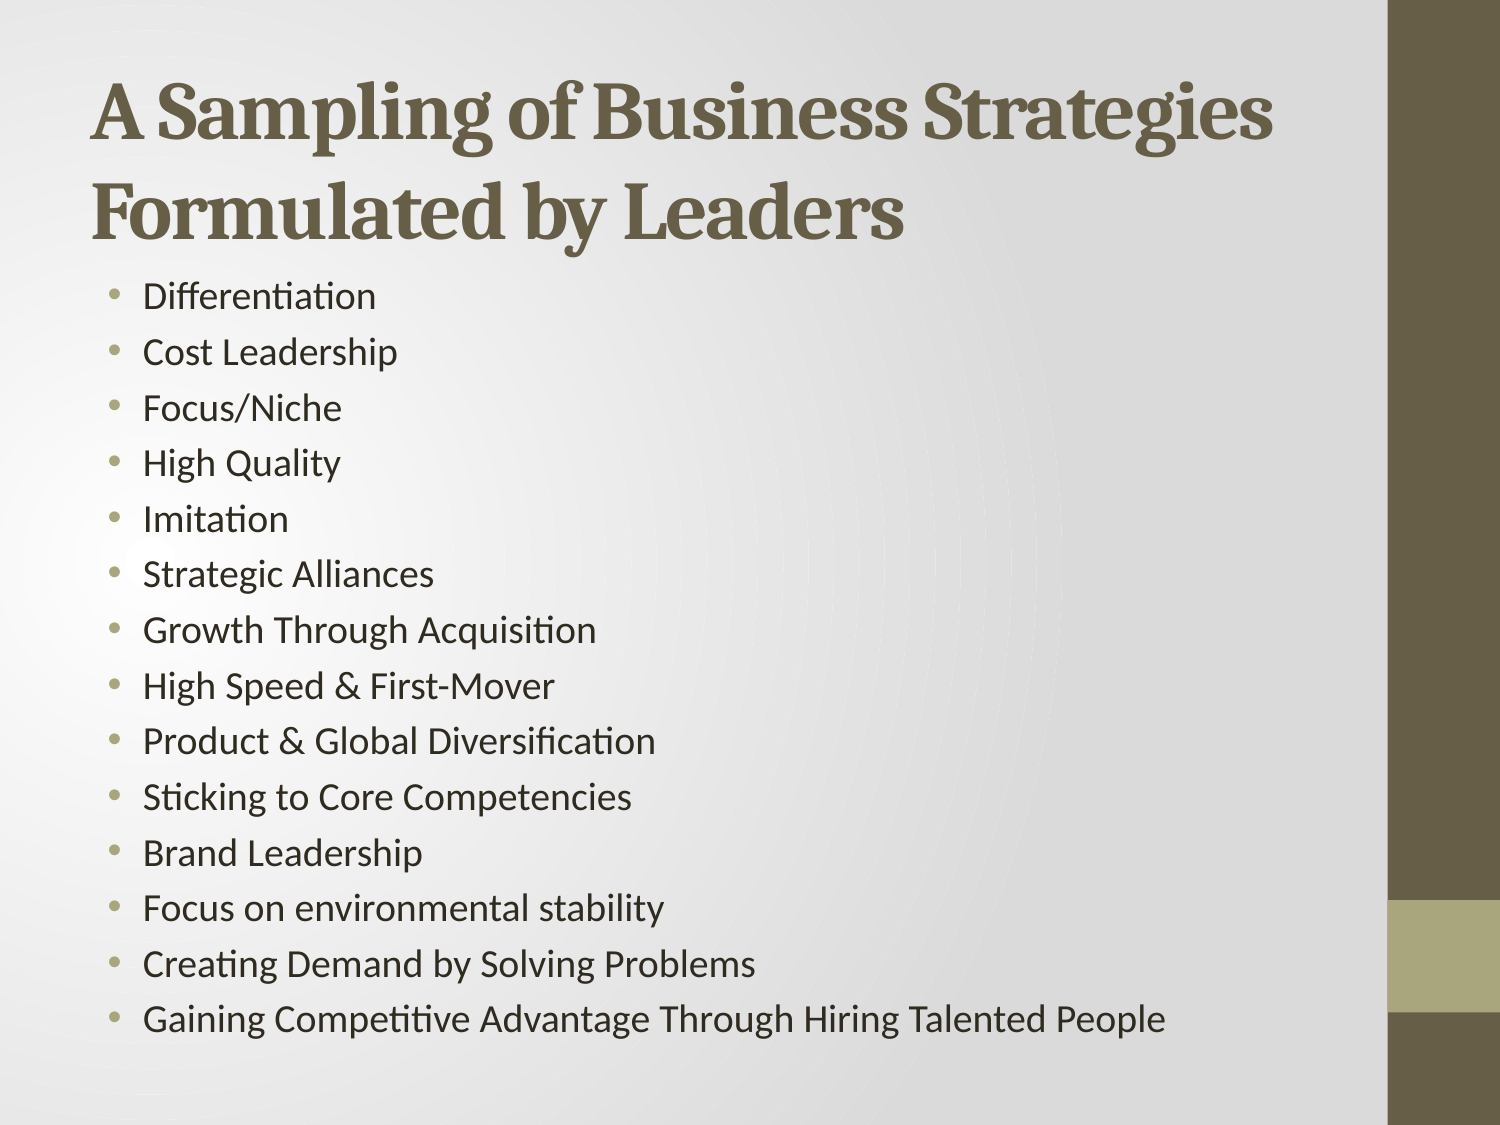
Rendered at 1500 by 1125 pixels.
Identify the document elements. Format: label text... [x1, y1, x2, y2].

list Differentiation Cost Leadership Focus/Niche High Quality Imitation Strategic Alliances Growth Through Acquisition High Speed & First-Mover Product & Global Diversification Sticking to Core Competencies Brand Leadership Focus on environmental stability Creating Demand by Solving Problems Gaining Competitive Advantage Through Hiring Talented People [75, 262, 1325, 1050]
title A Sampling of Business Strategies Formulated by Leaders [75, 47, 1325, 262]
